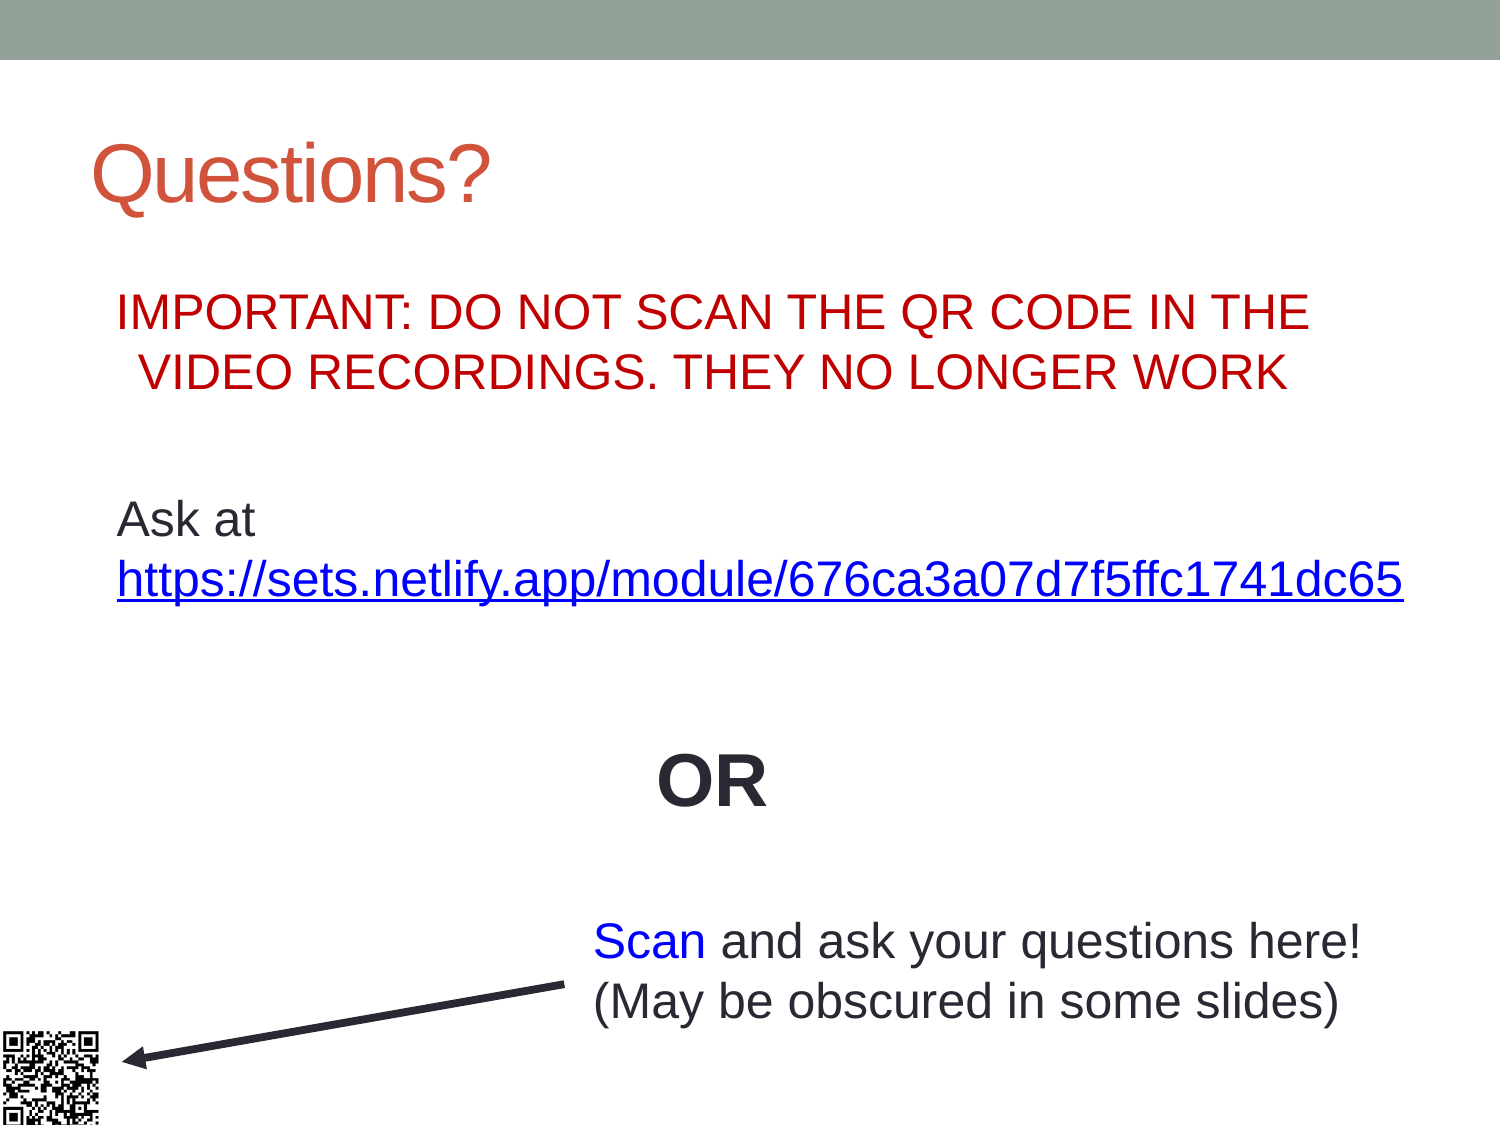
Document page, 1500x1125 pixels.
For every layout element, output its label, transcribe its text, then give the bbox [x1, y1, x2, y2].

text_box Ask at https://sets.netlify.app/module/676ca3a07d7f5ffc1741dc65 [101, 478, 1420, 614]
text_box OR [642, 723, 785, 829]
list Scan and ask your questions here! (May be obscured in some slides) [577, 901, 1439, 1038]
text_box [121, 983, 565, 1063]
picture [0, 1028, 102, 1125]
title Questions? [75, 87, 1425, 250]
text_box IMPORTANT: DO NOT SCAN THE QR CODE IN THE VIDEO RECORDINGS. THEY NO LONGER WORK [94, 272, 1332, 407]
